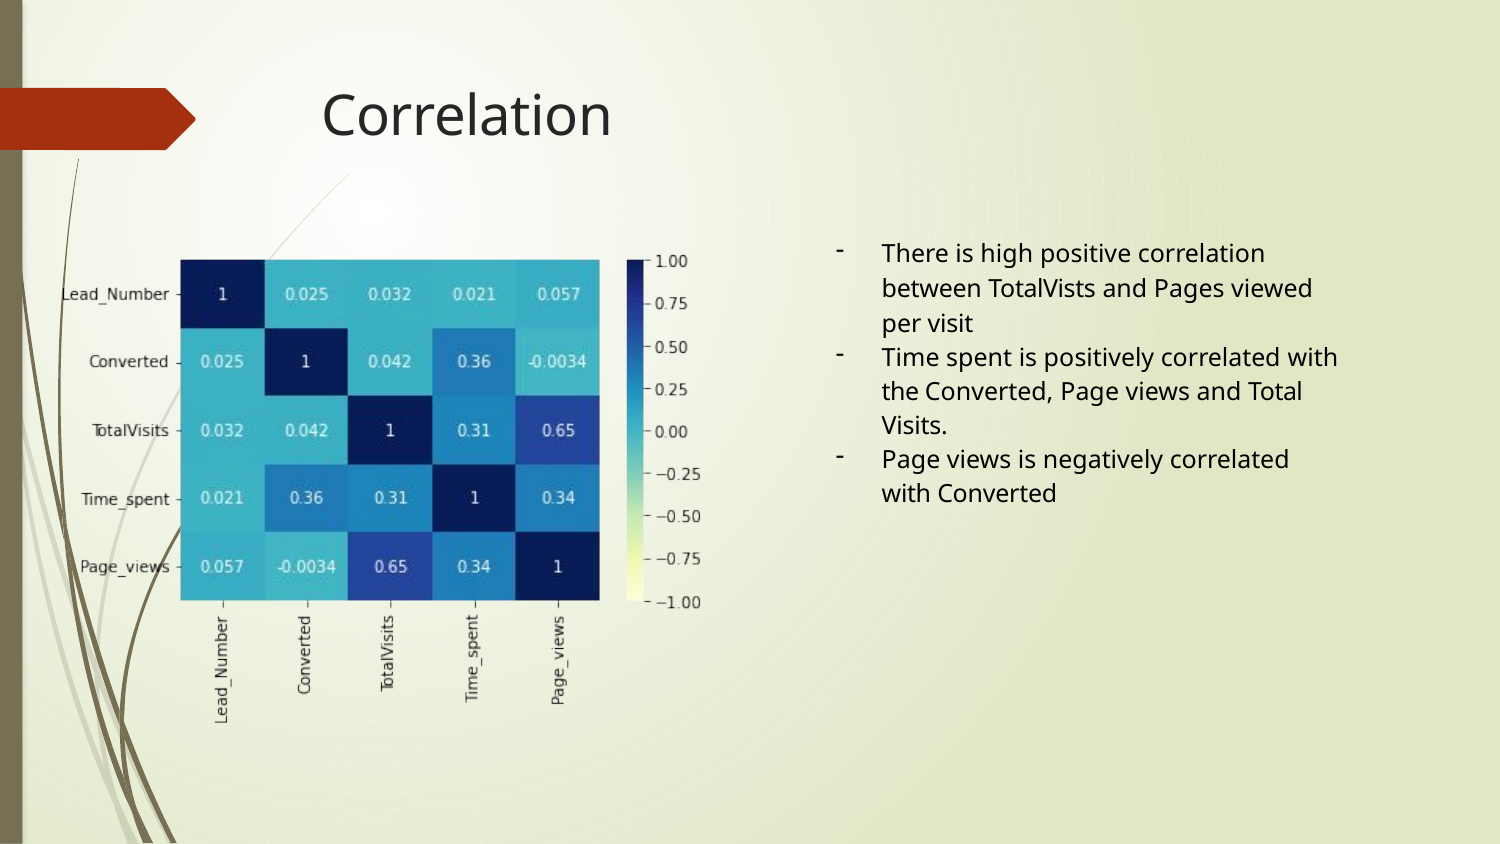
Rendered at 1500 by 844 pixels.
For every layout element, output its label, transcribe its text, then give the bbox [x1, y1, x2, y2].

text_box There is high positive correlation between TotalVists and Pages viewed per visit Time spent is positively correlated with the Converted, Page views and Total Visits. Page views is negatively correlated with Converted [833, 230, 1353, 508]
title Correlation [319, 76, 1416, 220]
picture [63, 244, 702, 731]
